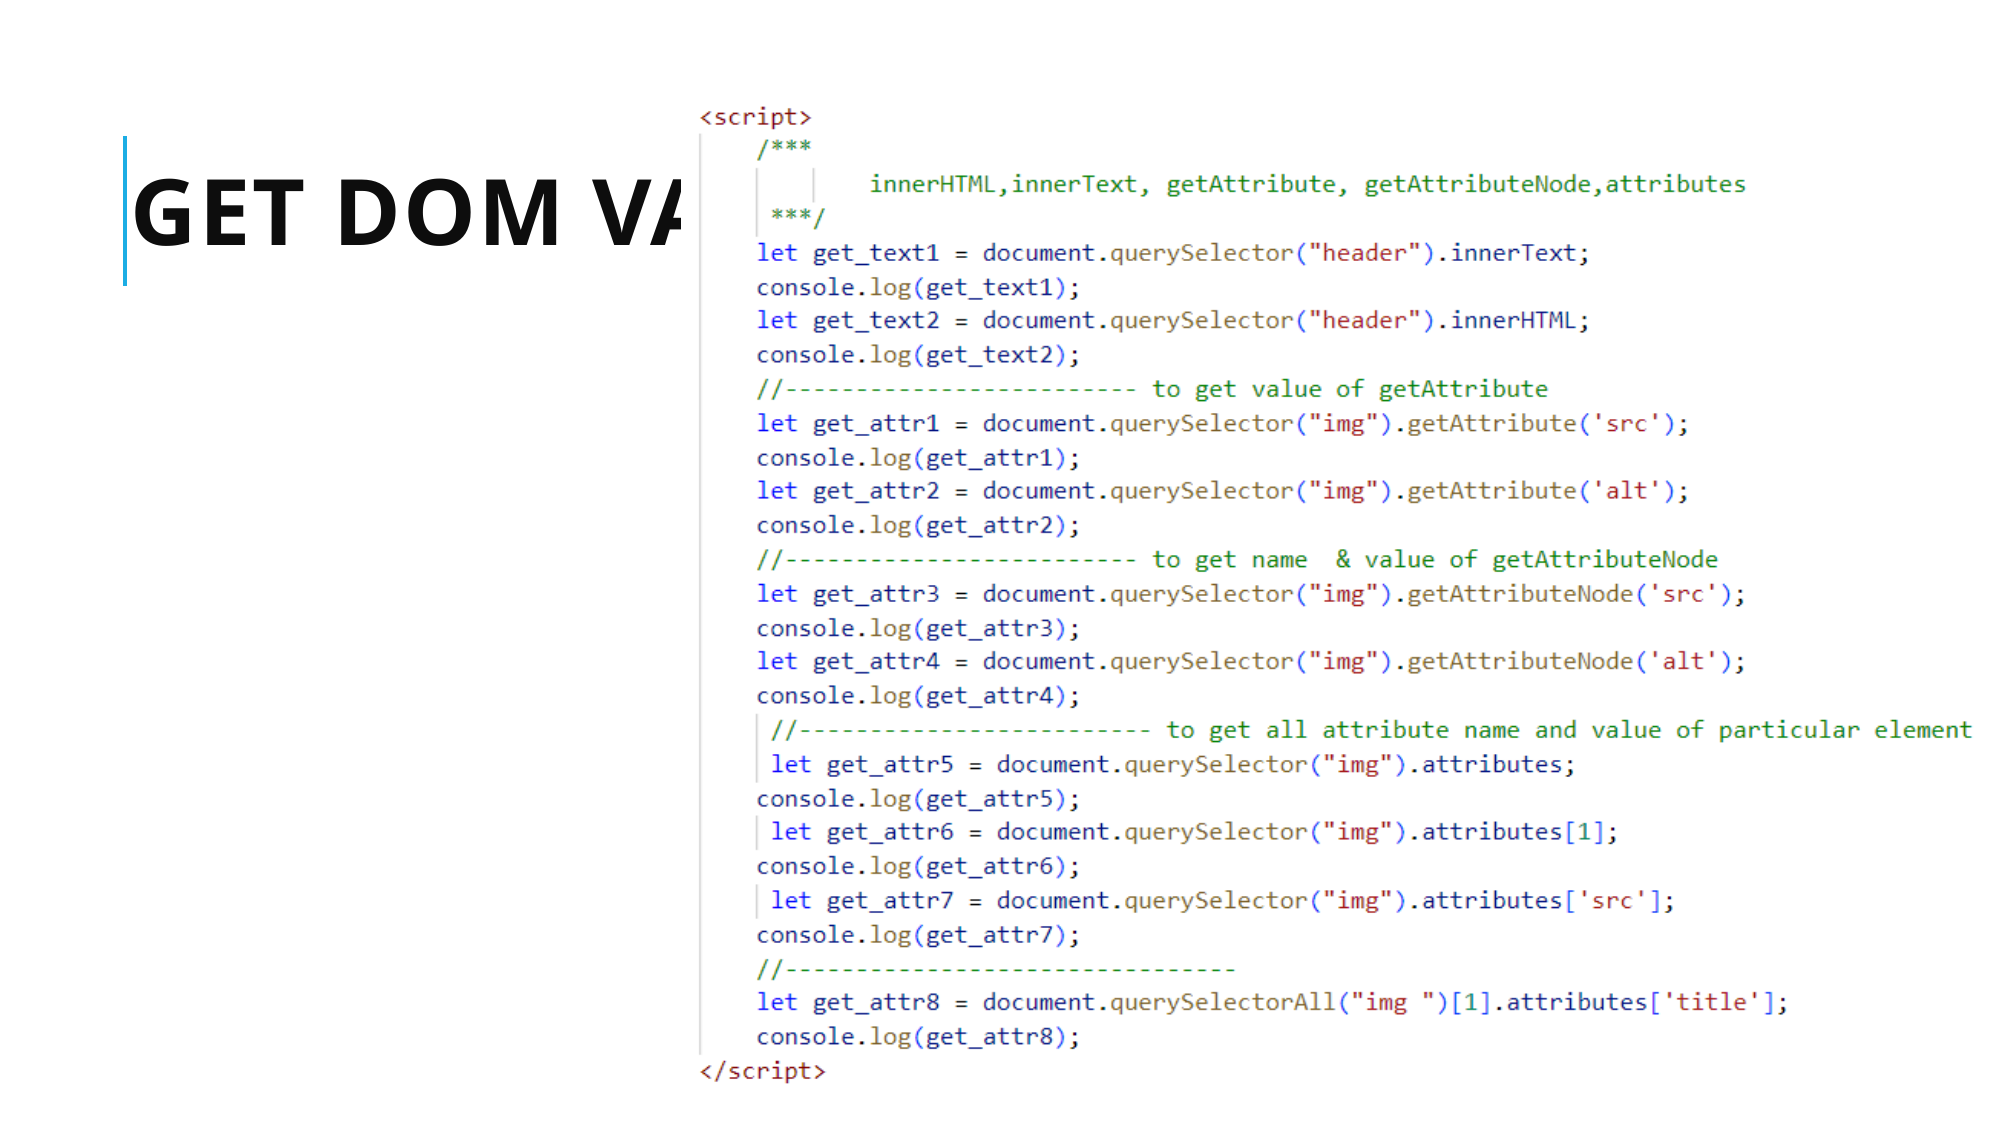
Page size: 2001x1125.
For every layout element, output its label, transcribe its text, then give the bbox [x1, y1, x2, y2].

title Get DOM Value [115, 96, 675, 342]
picture [681, 95, 1987, 1085]
